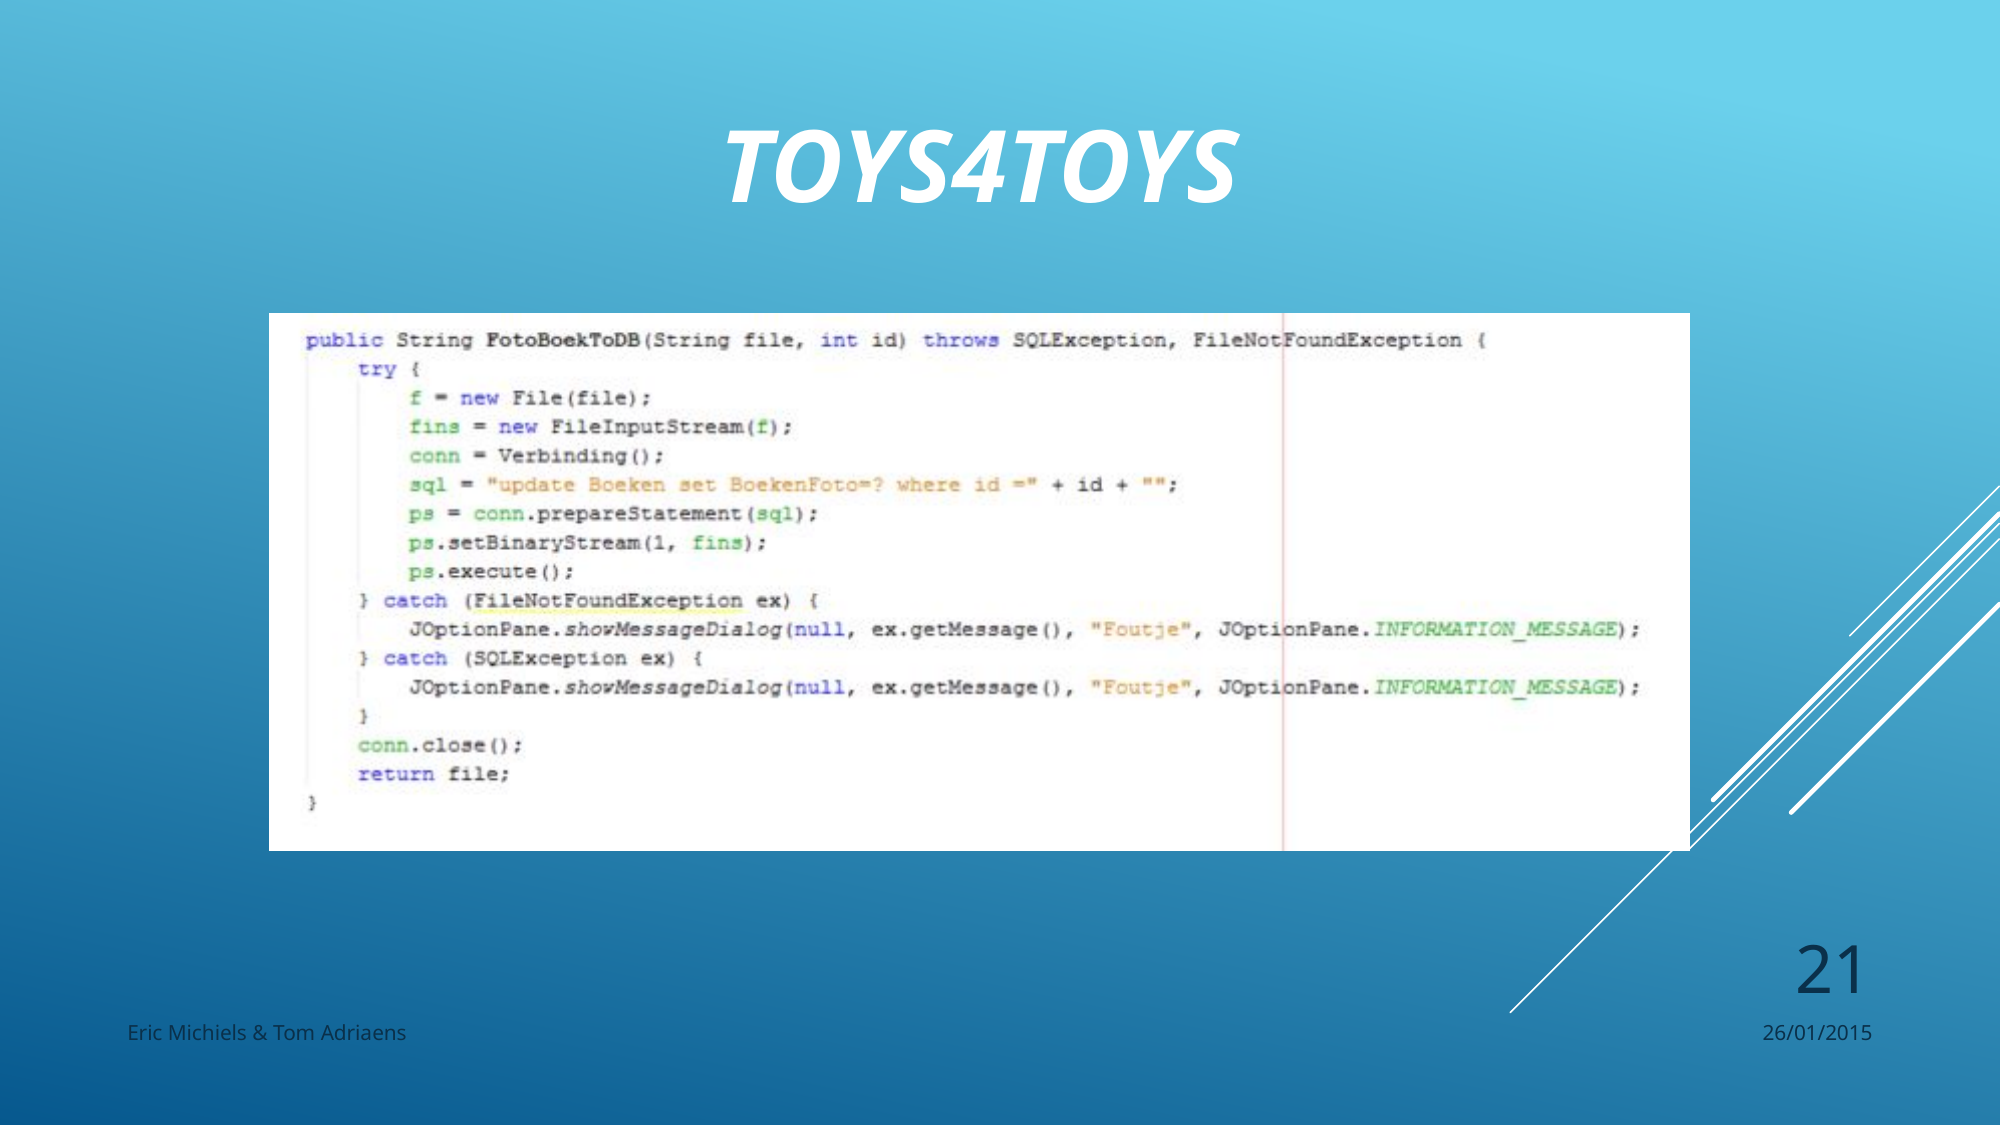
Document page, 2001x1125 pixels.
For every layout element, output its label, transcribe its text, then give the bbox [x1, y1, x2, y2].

slide_number 21 [1700, 915, 1888, 1025]
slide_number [1624, 1012, 1888, 1073]
footer Eric Michiels & Tom Adriaens [112, 1012, 1350, 1073]
text_box Toys4Toys [622, 94, 1338, 241]
picture [269, 313, 1690, 852]
